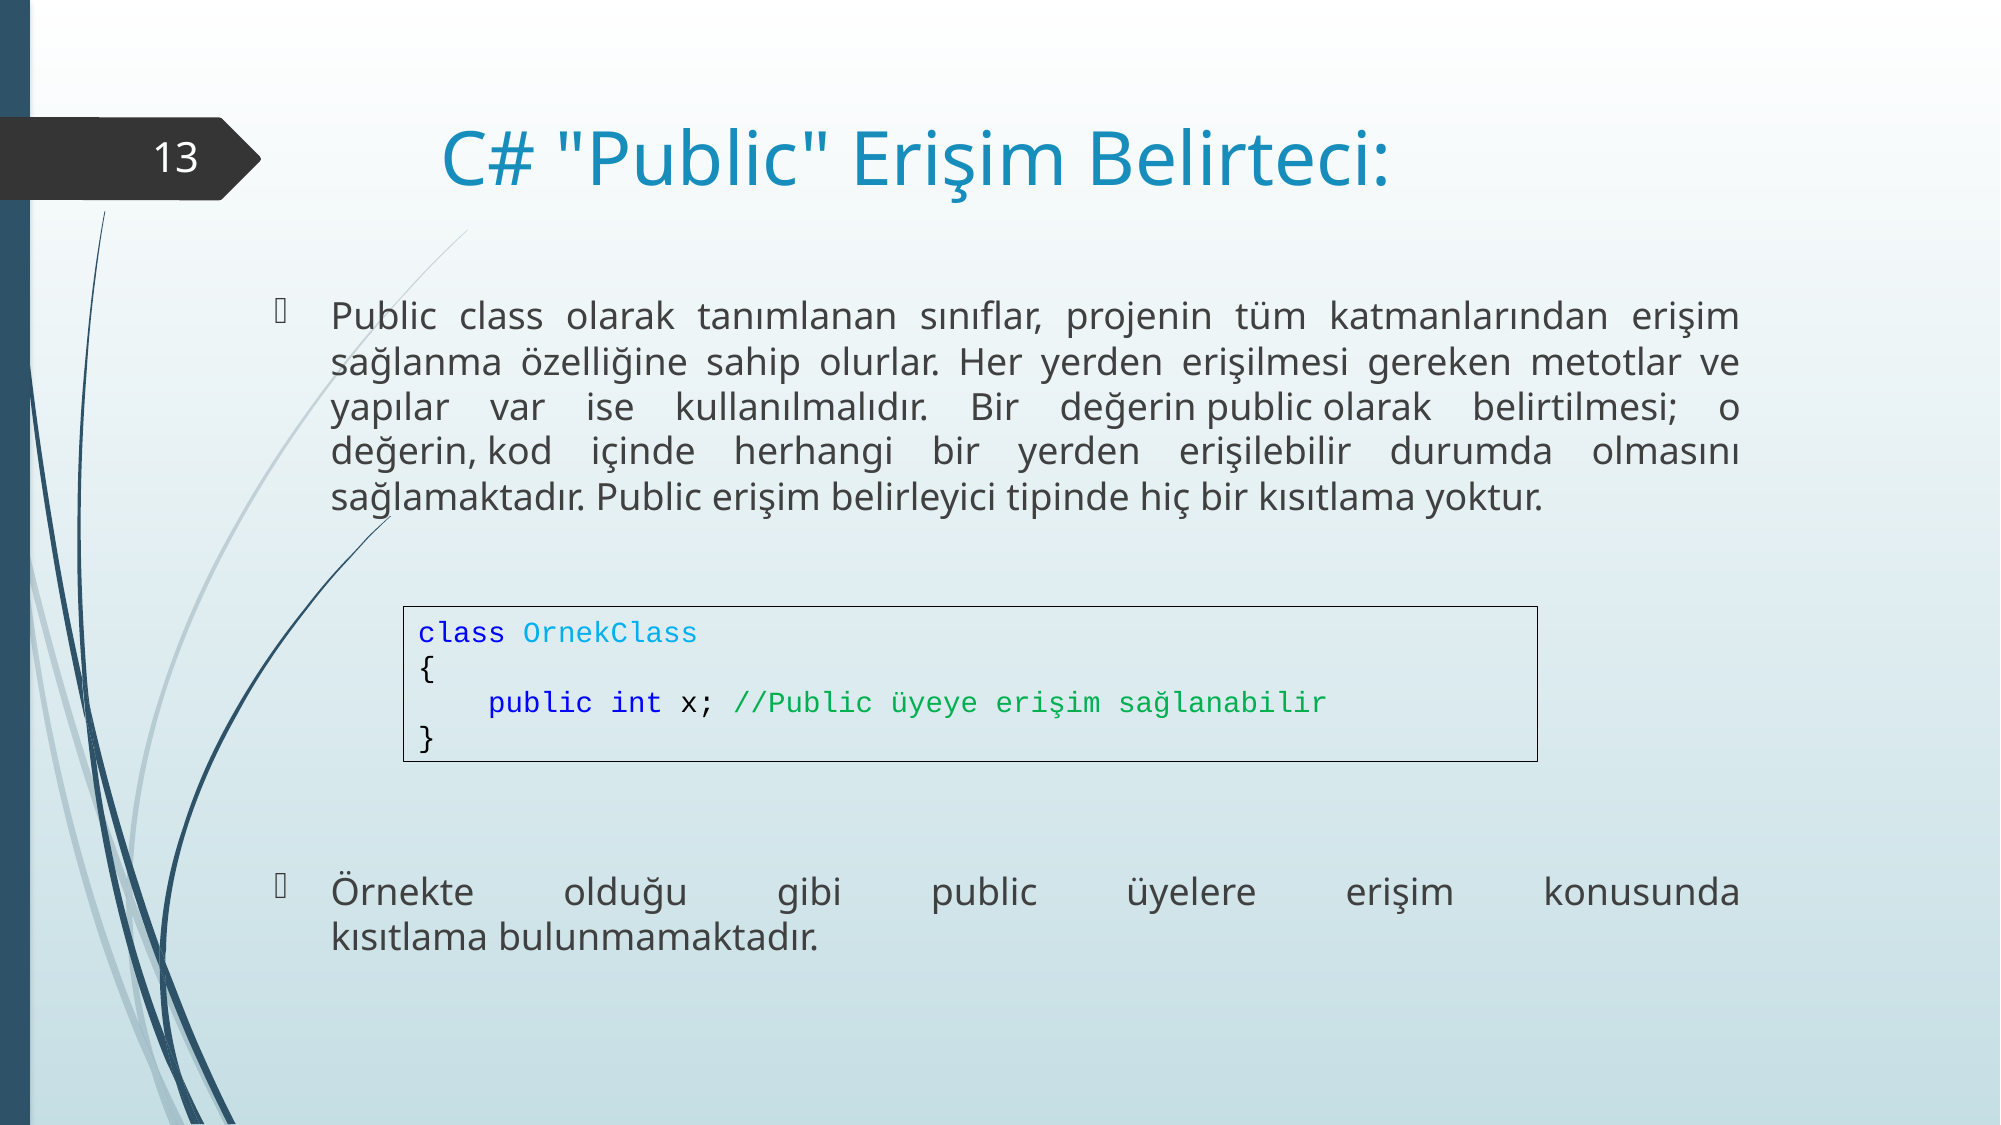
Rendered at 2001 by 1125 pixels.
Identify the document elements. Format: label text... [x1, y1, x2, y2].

title C# "Public" Erişim Belirteci: [425, 102, 1888, 313]
slide_number 13 [87, 129, 216, 190]
text_box class OrnekClass { public int x; //Public üyeye erişim sağlanabilir } [403, 606, 1538, 762]
list Public class olarak tanımlanan sınıflar, projenin tüm katmanlarından erişim sağlanma özelliğine sahip olurlar. Her yerden erişilmesi gereken metotlar ve yapılar var ise kullanılmalıdır. Bir değerin public olarak belirtilmesi; o değerin, kod içinde herhangi bir yerden erişilebilir durumda olmasını sağlamaktadır. Public erişim belirleyici tipinde hiç bir kısıtlama yoktur. Örnekte olduğu gibi public üyelere erişim konusunda kısıtlama bulunmamaktadır. [259, 285, 1757, 1057]
